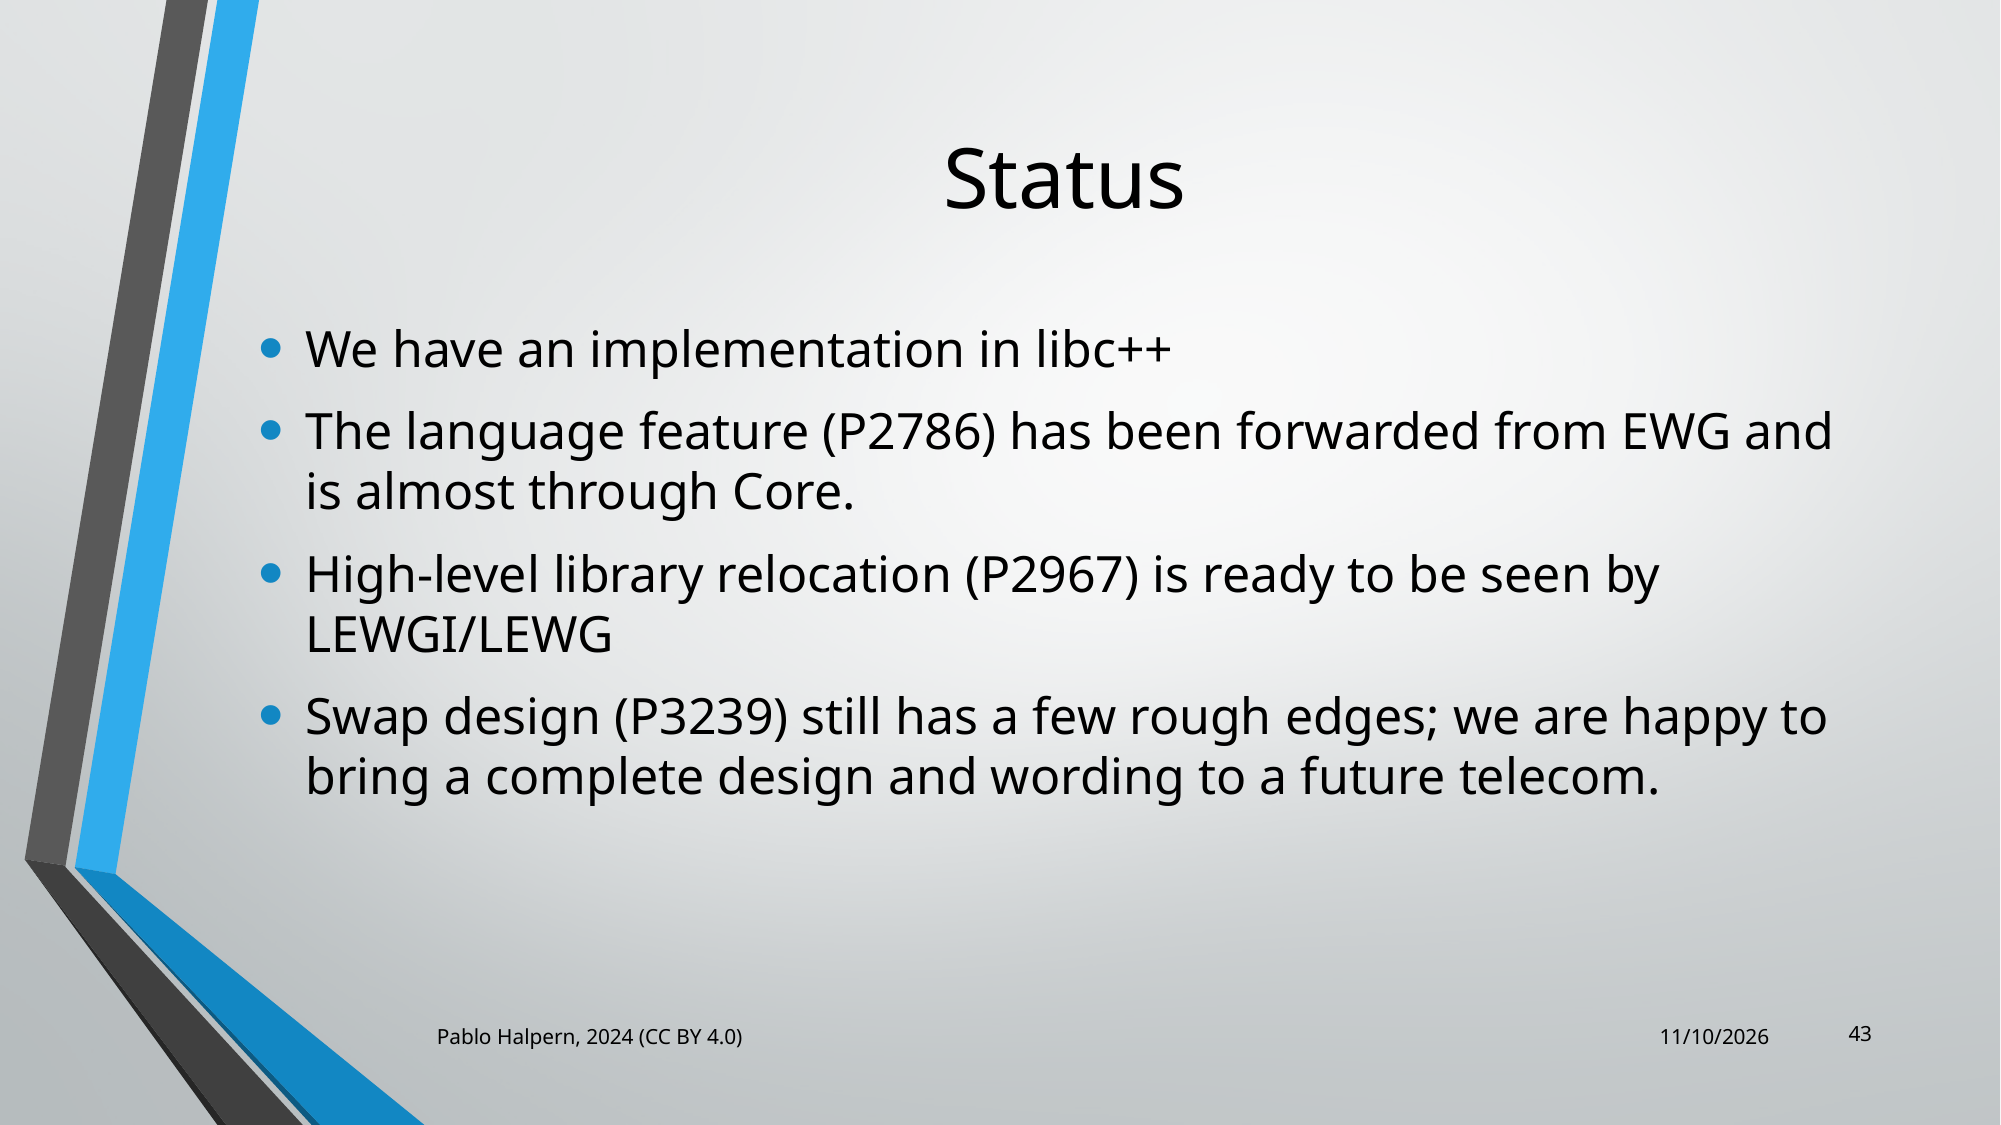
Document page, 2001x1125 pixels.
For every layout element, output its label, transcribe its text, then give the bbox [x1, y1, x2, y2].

list We have an implementation in libc++ The language feature (P2786) has been forwarded from EWG and is almost through Core. High-level library relocation (P2967) is ready to be seen by LEWGI/LEWG Swap design (P3239) still has a few rough edges; we are happy to bring a complete design and wording to a future telecom. [243, 309, 1887, 950]
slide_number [1596, 1007, 1784, 1068]
slide_number 43 [1796, 1005, 1887, 1065]
title Status [243, 73, 1887, 277]
footer Pablo Halpern, 2024 (CC BY 4.0) [421, 1007, 1584, 1068]
